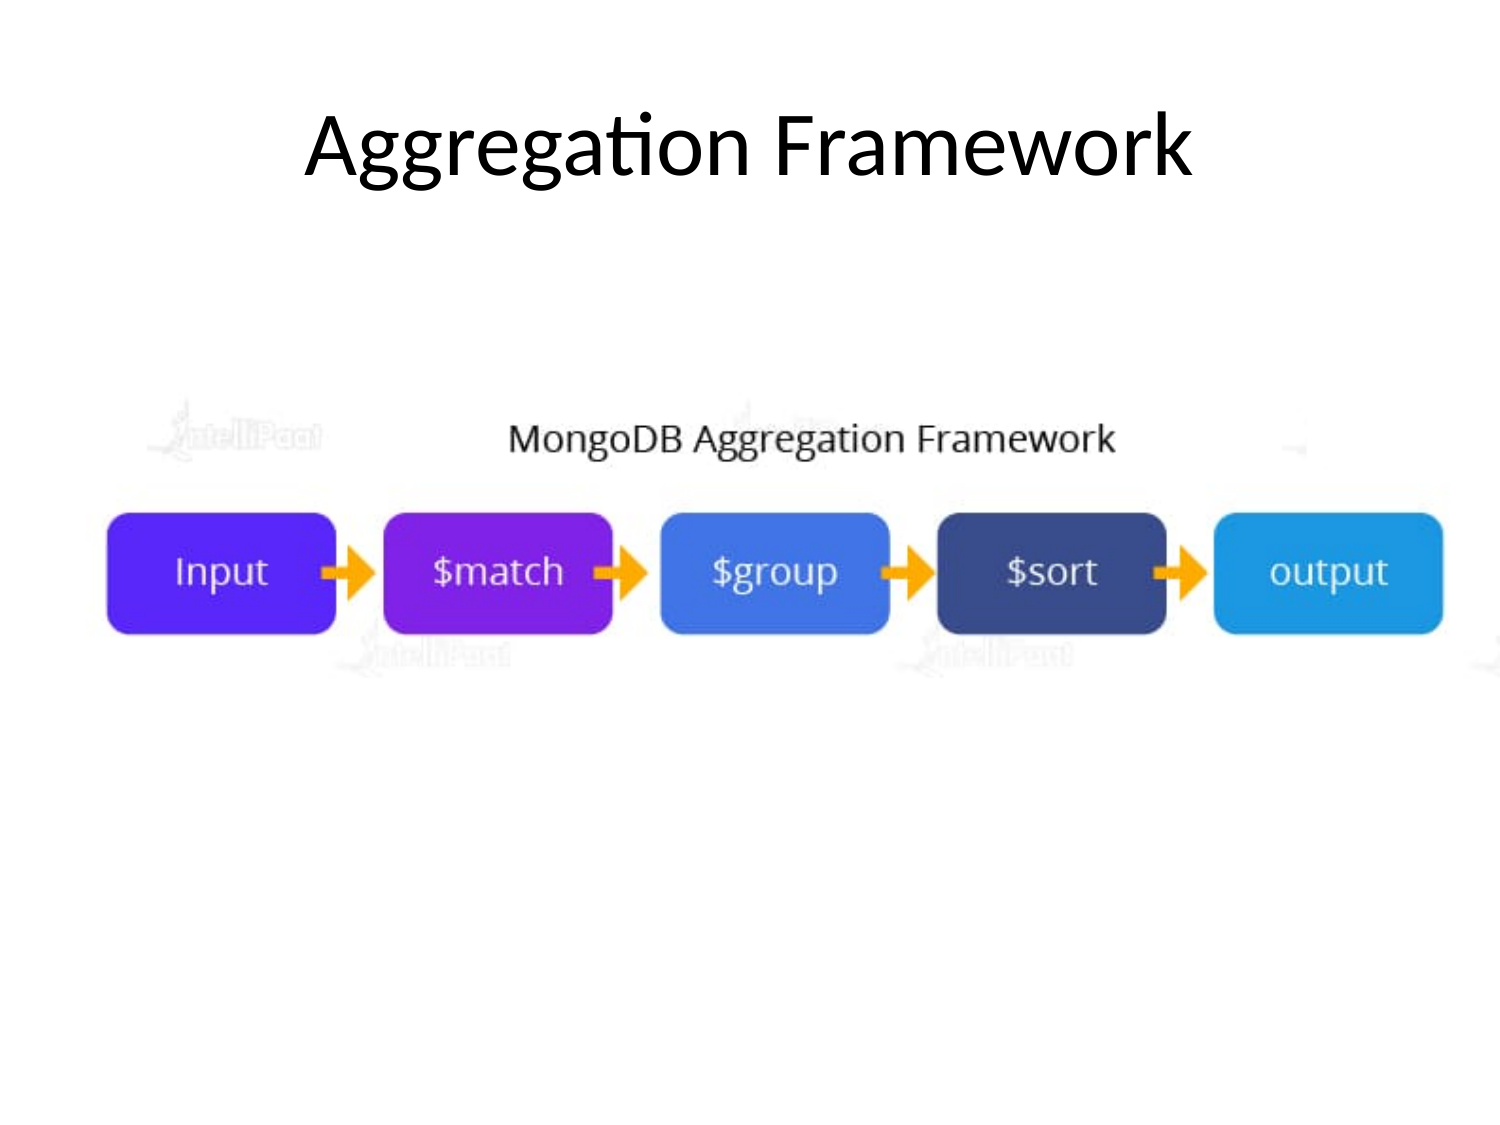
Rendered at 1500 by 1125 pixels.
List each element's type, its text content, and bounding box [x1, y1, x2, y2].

picture [33, 373, 1500, 717]
title Aggregation Framework [75, 45, 1425, 233]
